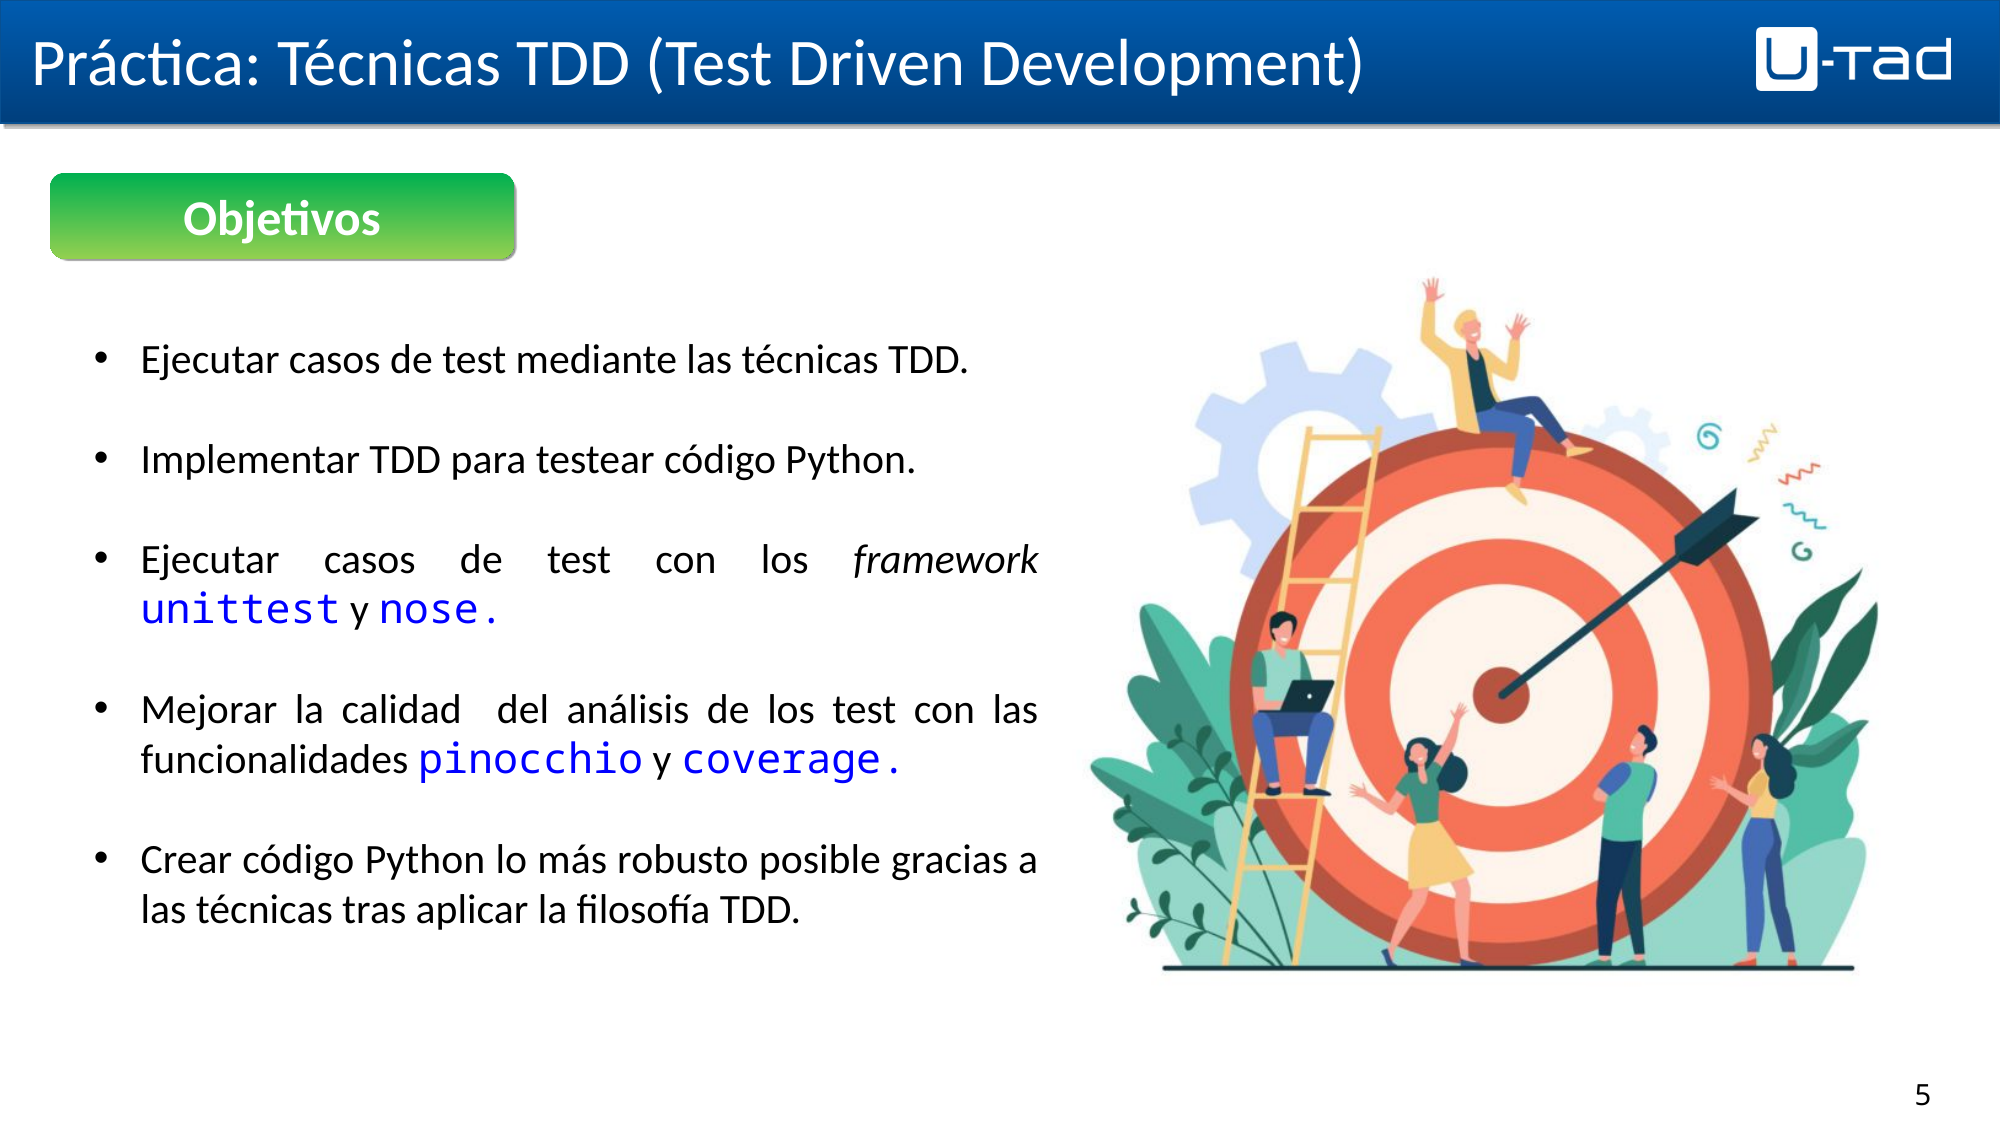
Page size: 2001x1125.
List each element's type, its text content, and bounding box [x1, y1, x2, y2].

text_box Ejecutar casos de test mediante las técnicas TDD. Implementar TDD para testear código Python. Ejecutar casos de test con los framework unittest y nose. Mejorar la calidad del análisis de los test con las funcionalidades pinocchio y coverage. Crear código Python lo más robusto posible gracias a las técnicas tras aplicar la filosofía TDD. [79, 324, 1053, 990]
text_box Objetivos [50, 172, 515, 259]
text_box Práctica: Técnicas TDD (Test Driven Development) [16, 11, 1911, 107]
text_box [0, 0, 2000, 124]
picture [1053, 239, 1938, 1016]
picture [1718, 23, 1988, 94]
